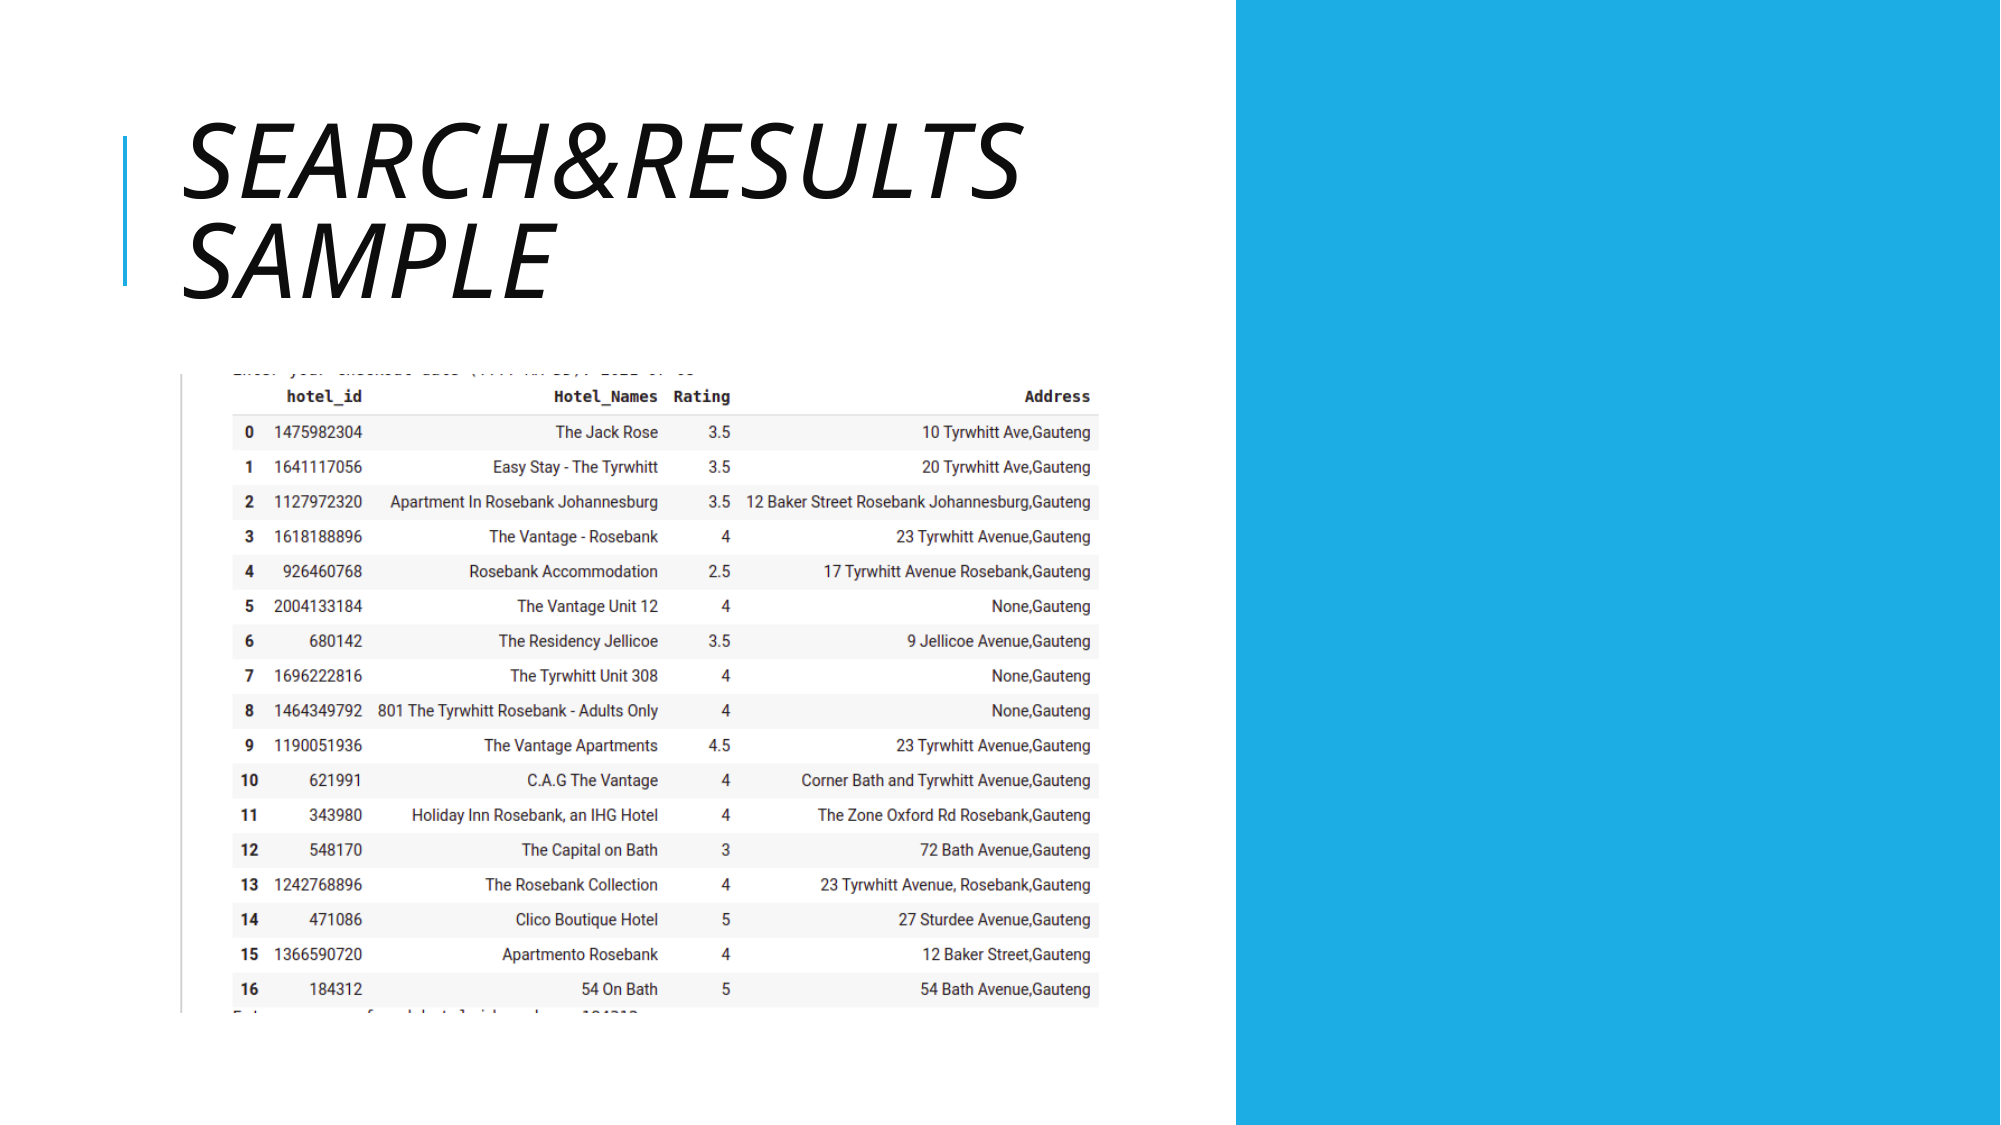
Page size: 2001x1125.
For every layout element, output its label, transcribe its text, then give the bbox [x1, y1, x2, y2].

text_box [1235, 0, 2000, 1125]
title SEARCH&RESULTS SAMPLE [168, 96, 1131, 342]
picture [180, 374, 1119, 1013]
